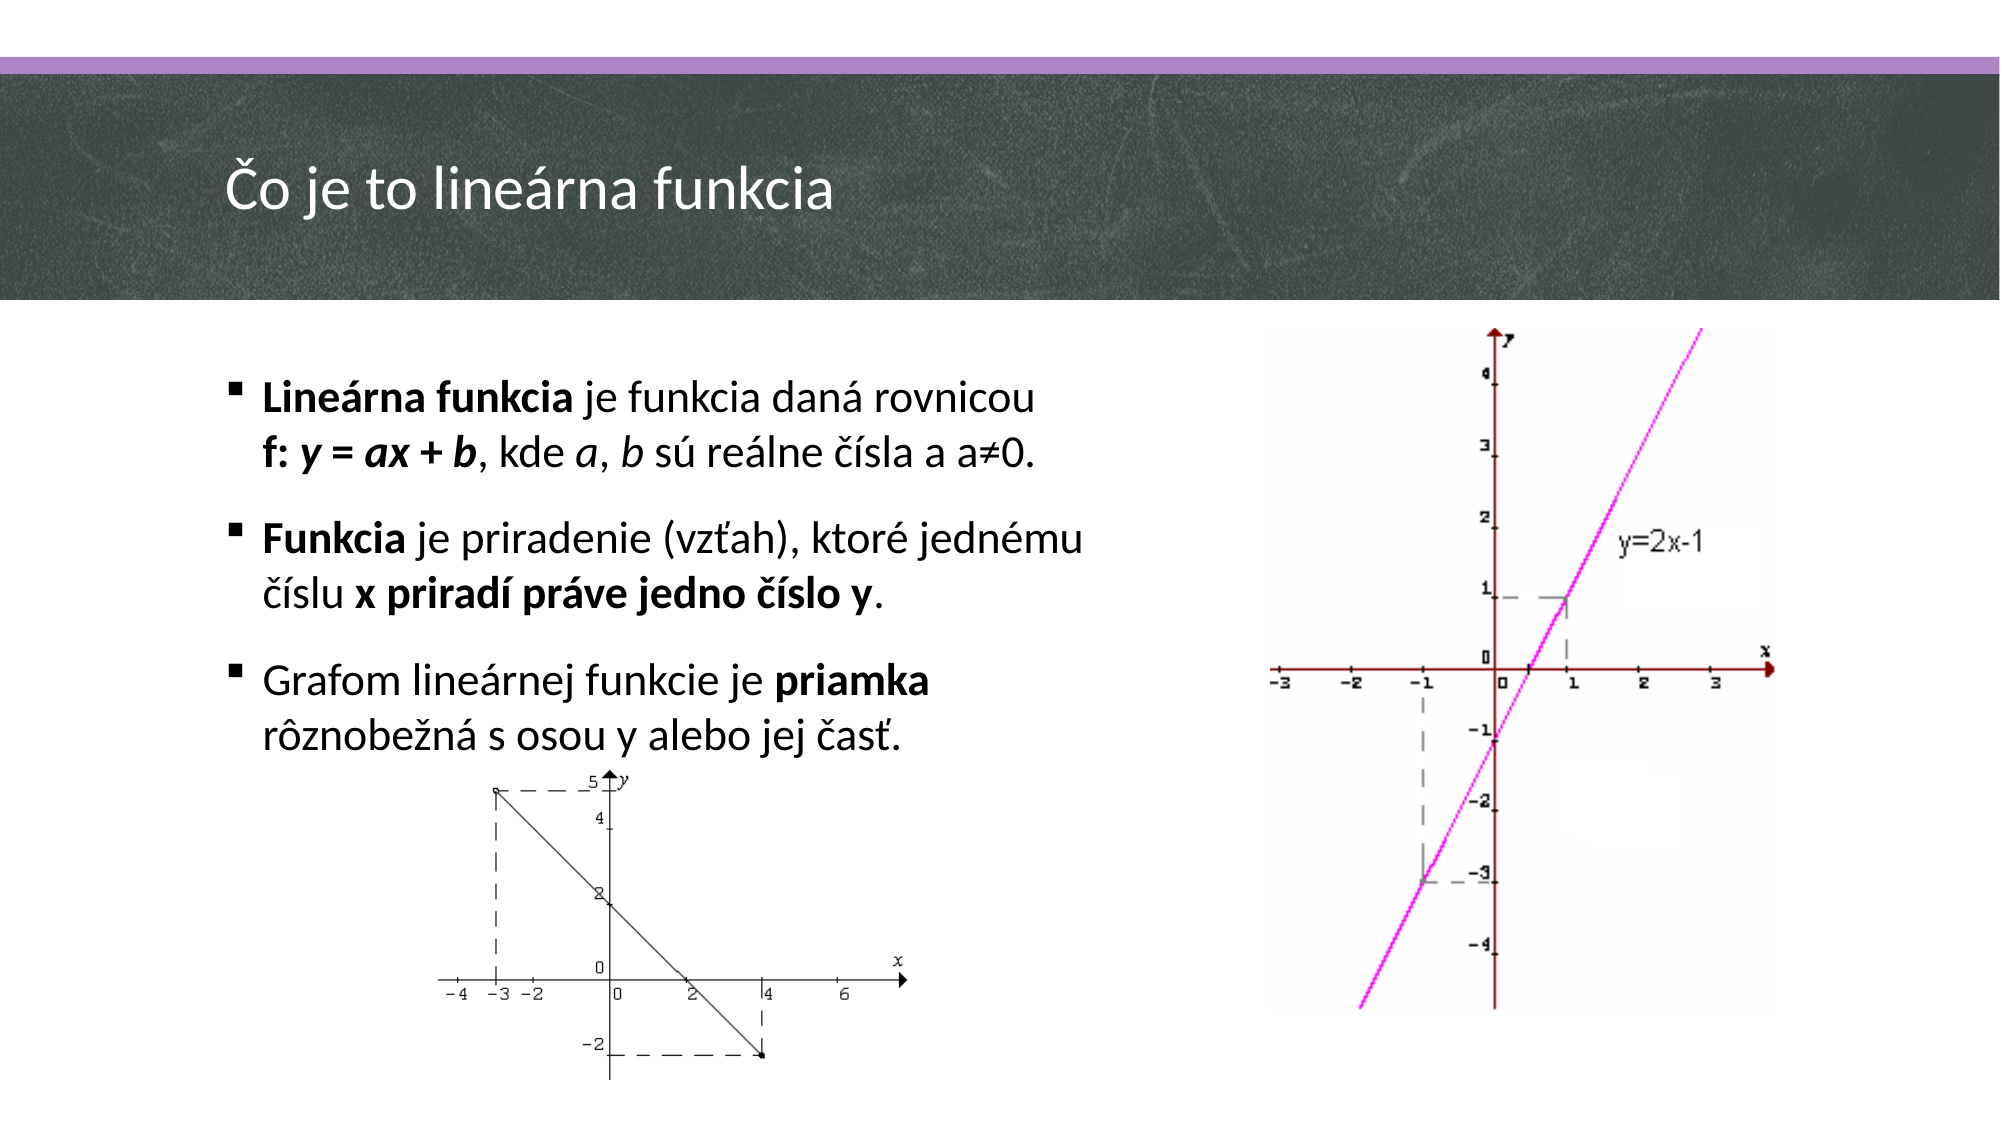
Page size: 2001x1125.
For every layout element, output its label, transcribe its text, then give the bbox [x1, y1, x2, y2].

list Lineárna funkcia je funkcia daná rovnicou f: y = ax + b, kde a, b sú reálne čísla a a≠0. Funkcia je priradenie (vzťah), ktoré jednému číslu x priradí práve jedno číslo y. Grafom lineárnej funkcie je priamka rôznobežná s osou y alebo jej časť. [210, 359, 1136, 1014]
title Čo je to lineárna funkcia [210, 76, 1790, 300]
picture [438, 758, 917, 1080]
picture [0, 74, 2000, 300]
picture [1270, 328, 1777, 1012]
